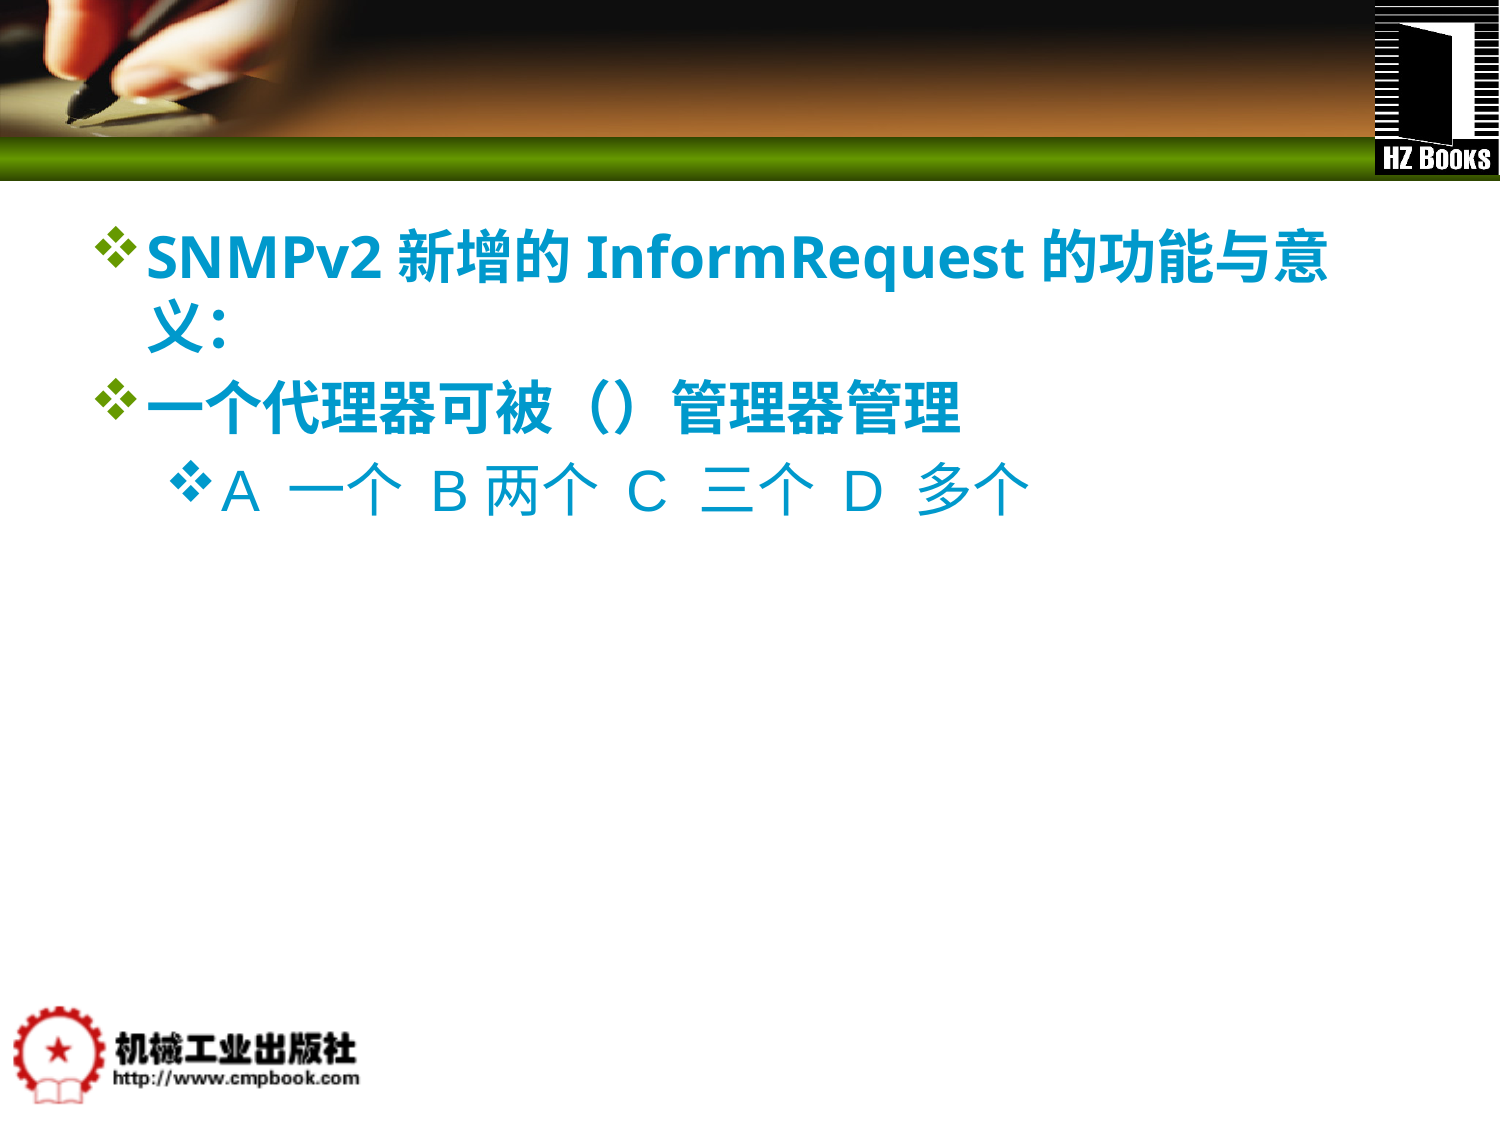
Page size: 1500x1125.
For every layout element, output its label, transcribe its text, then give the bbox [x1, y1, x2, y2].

picture [0, 0, 1500, 175]
list SNMPv2新增的InformRequest的功能与意义： 一个代理器可被（）管理器管理 A 一个 B两个 C 三个 D 多个 [74, 212, 1413, 1038]
picture [12, 999, 363, 1116]
